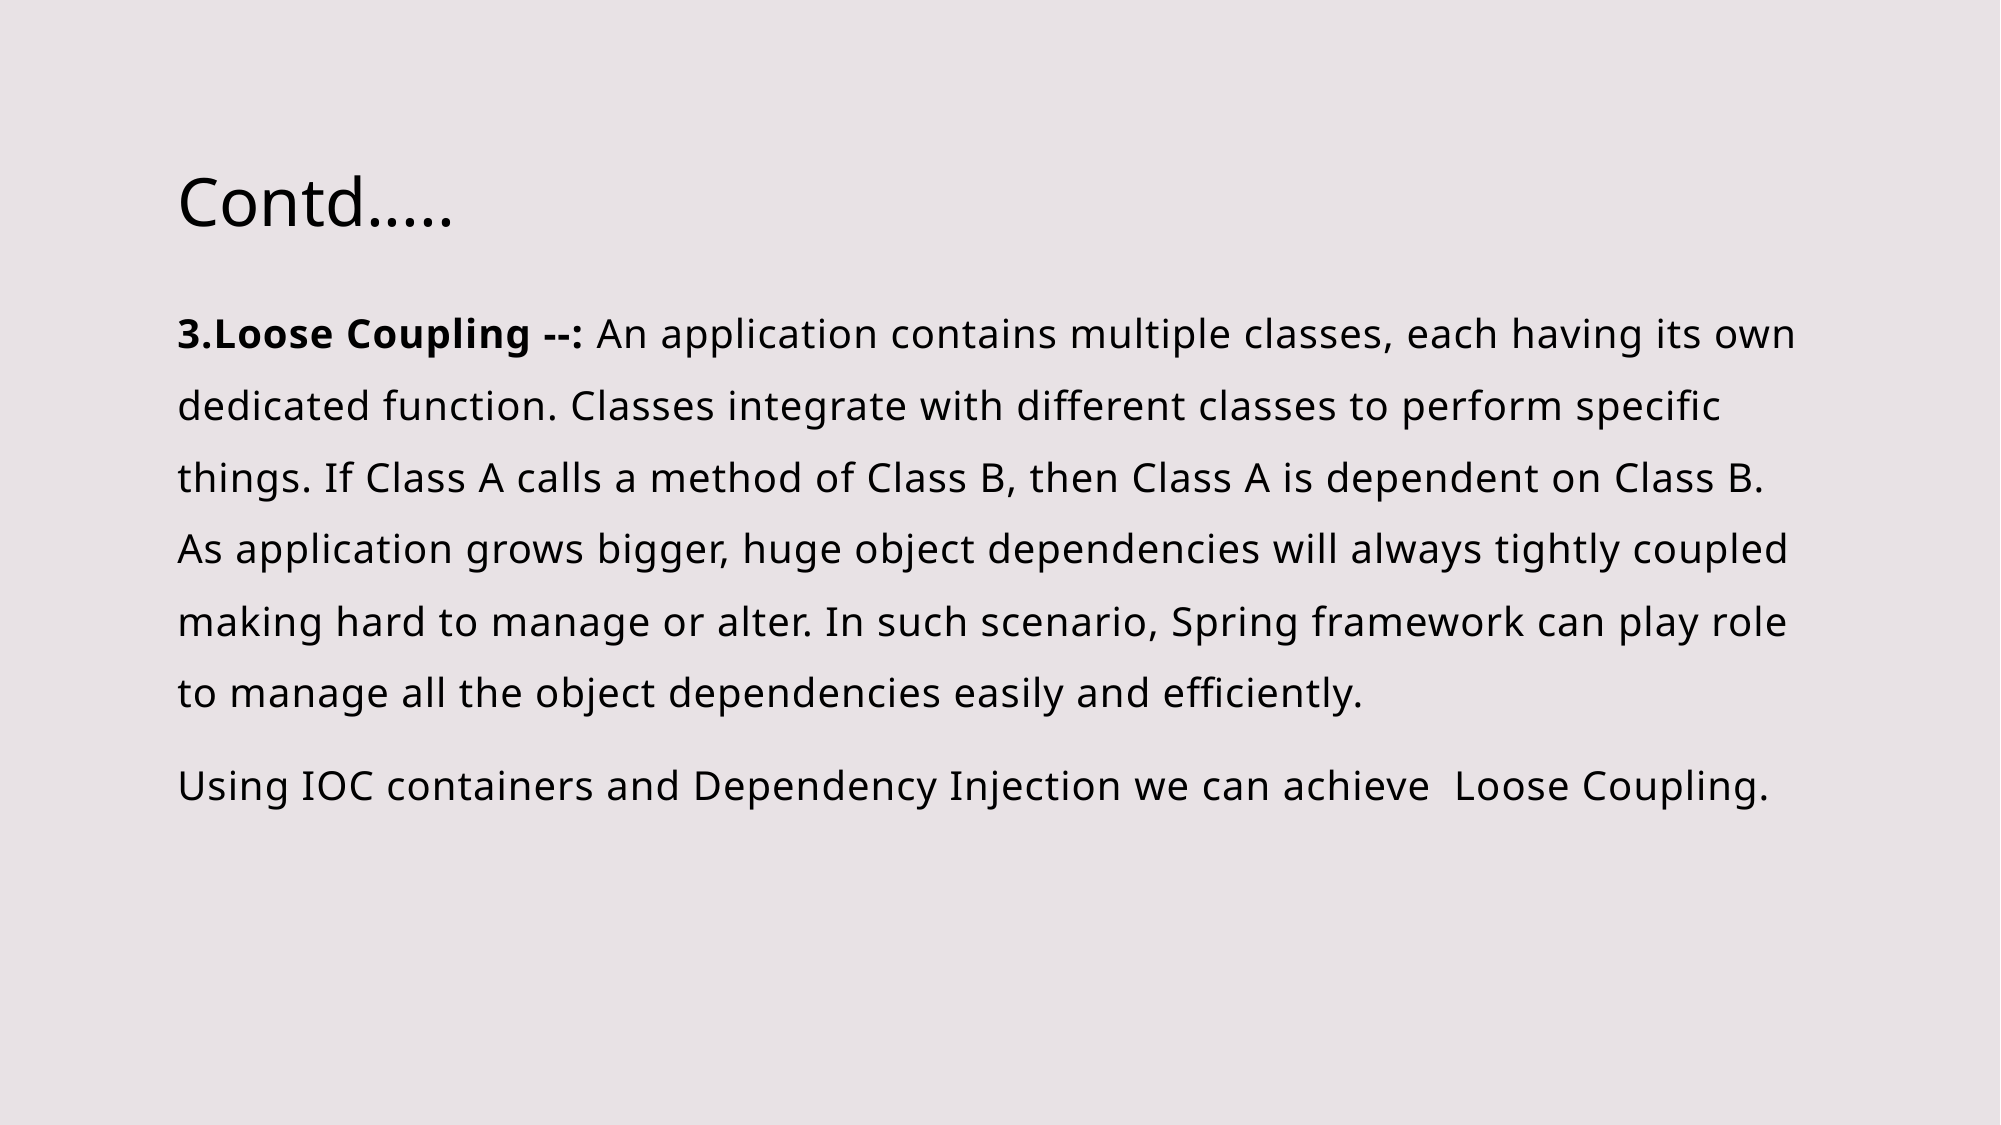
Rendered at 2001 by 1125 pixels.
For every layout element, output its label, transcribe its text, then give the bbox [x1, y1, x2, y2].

title Contd..... [162, 64, 1838, 248]
list 3.Loose Coupling --: An application contains multiple classes, each having its own dedicated function. Classes integrate with different classes to perform specific things. If Class A calls a method of Class B, then Class A is dependent on Class B. As application grows bigger, huge object dependencies will always tightly coupled making hard to manage or alter. In such scenario, Spring framework can play role to manage all the object dependencies easily and efficiently. Using IOC containers and Dependency Injection we can achieve Loose Coupling. [162, 276, 1838, 940]
